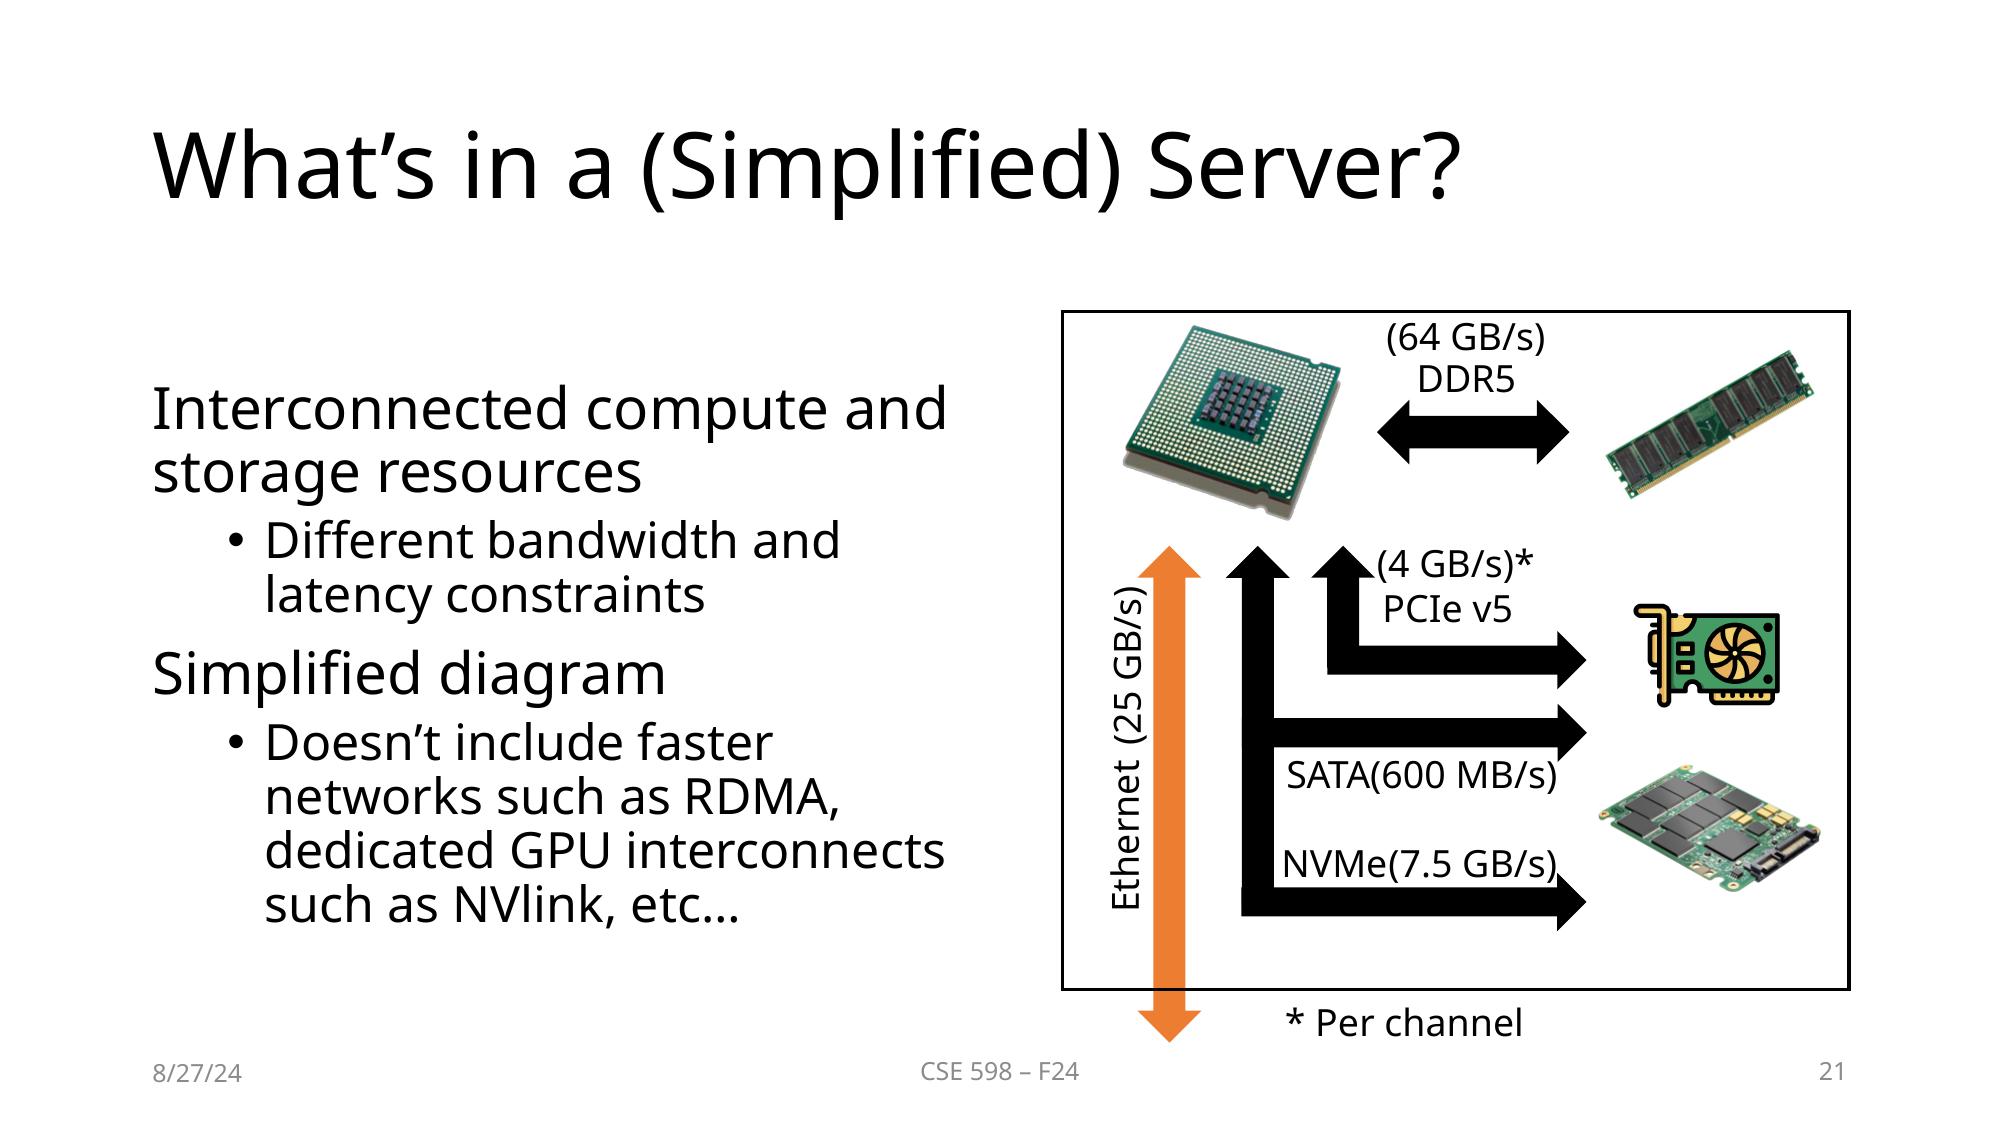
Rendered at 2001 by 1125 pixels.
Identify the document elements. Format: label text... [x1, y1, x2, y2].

text_box (25 GB/s) [1095, 571, 1156, 761]
title What’s in a (Simplified) Server? [137, 59, 1863, 278]
list Interconnected compute and storage resources Different bandwidth and latency constraints Simplified diagram Doesn’t include faster networks such as RDMA, dedicated GPU interconnects such as NVlink, etc… [137, 299, 988, 1014]
text_box (600 MB/s) [1385, 743, 1573, 803]
text_box (4 GB/s)* [1362, 532, 1550, 592]
text_box (7.5 GB/s) [1373, 833, 1573, 893]
picture [1119, 311, 1345, 537]
text_box [1061, 311, 1850, 991]
picture [1631, 580, 1782, 731]
footer CSE 598 – F24 [662, 1042, 1338, 1103]
picture [1597, 762, 1823, 895]
text_box [1134, 991, 1204, 1045]
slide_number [137, 1042, 588, 1103]
picture [1597, 338, 1823, 511]
slide_number 21 [1412, 1042, 1863, 1103]
text_box SATA [1271, 743, 1385, 803]
text_box (64 GB/s) [1371, 305, 1561, 365]
text_box * Per channel [1270, 991, 1540, 1052]
